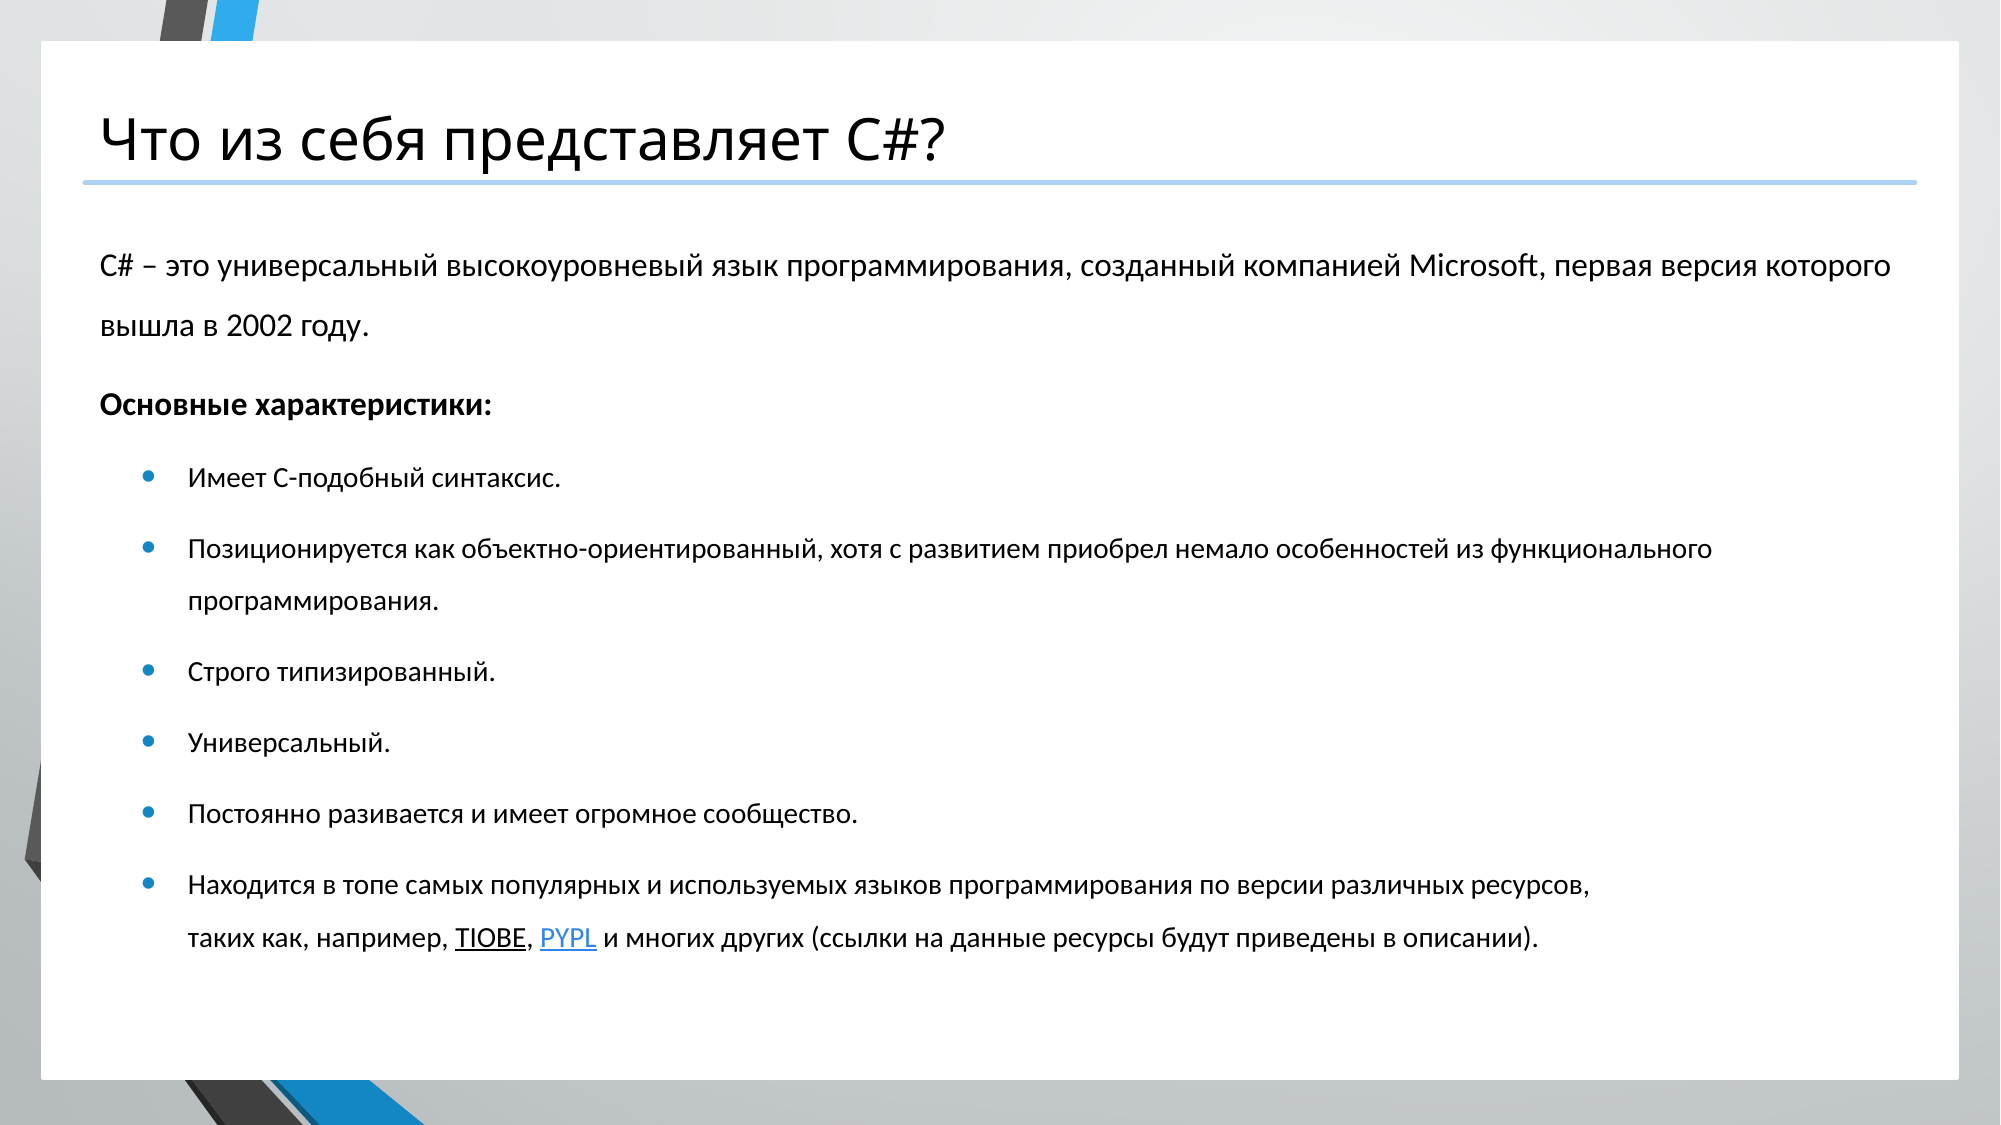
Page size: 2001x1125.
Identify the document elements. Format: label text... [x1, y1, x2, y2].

list C# – это универсальный высокоуровневый язык программирования, созданный компанией Microsoft, первая версия которого вышла в 2002 году. Основные характеристики: Имеет C-подобный синтаксис. Позиционируется как объектно-ориентированный, хотя с развитием приобрел немало особенностей из функционального программирования. Строго типизированный. Универсальный. Постоянно разивается и имеет огромное сообщество. Находится в топе самых популярных и используемых языков программирования по версии различных ресурсов, таких как, например, TIOBE, PYPL и многих других (ссылки на данные ресурсы будут приведены в описании). [84, 216, 1916, 1030]
title Что из себя представляет C#? [84, 184, 1916, 194]
title Что из себя представляет C#? [84, 80, 1916, 182]
text_box [41, 41, 1959, 1080]
